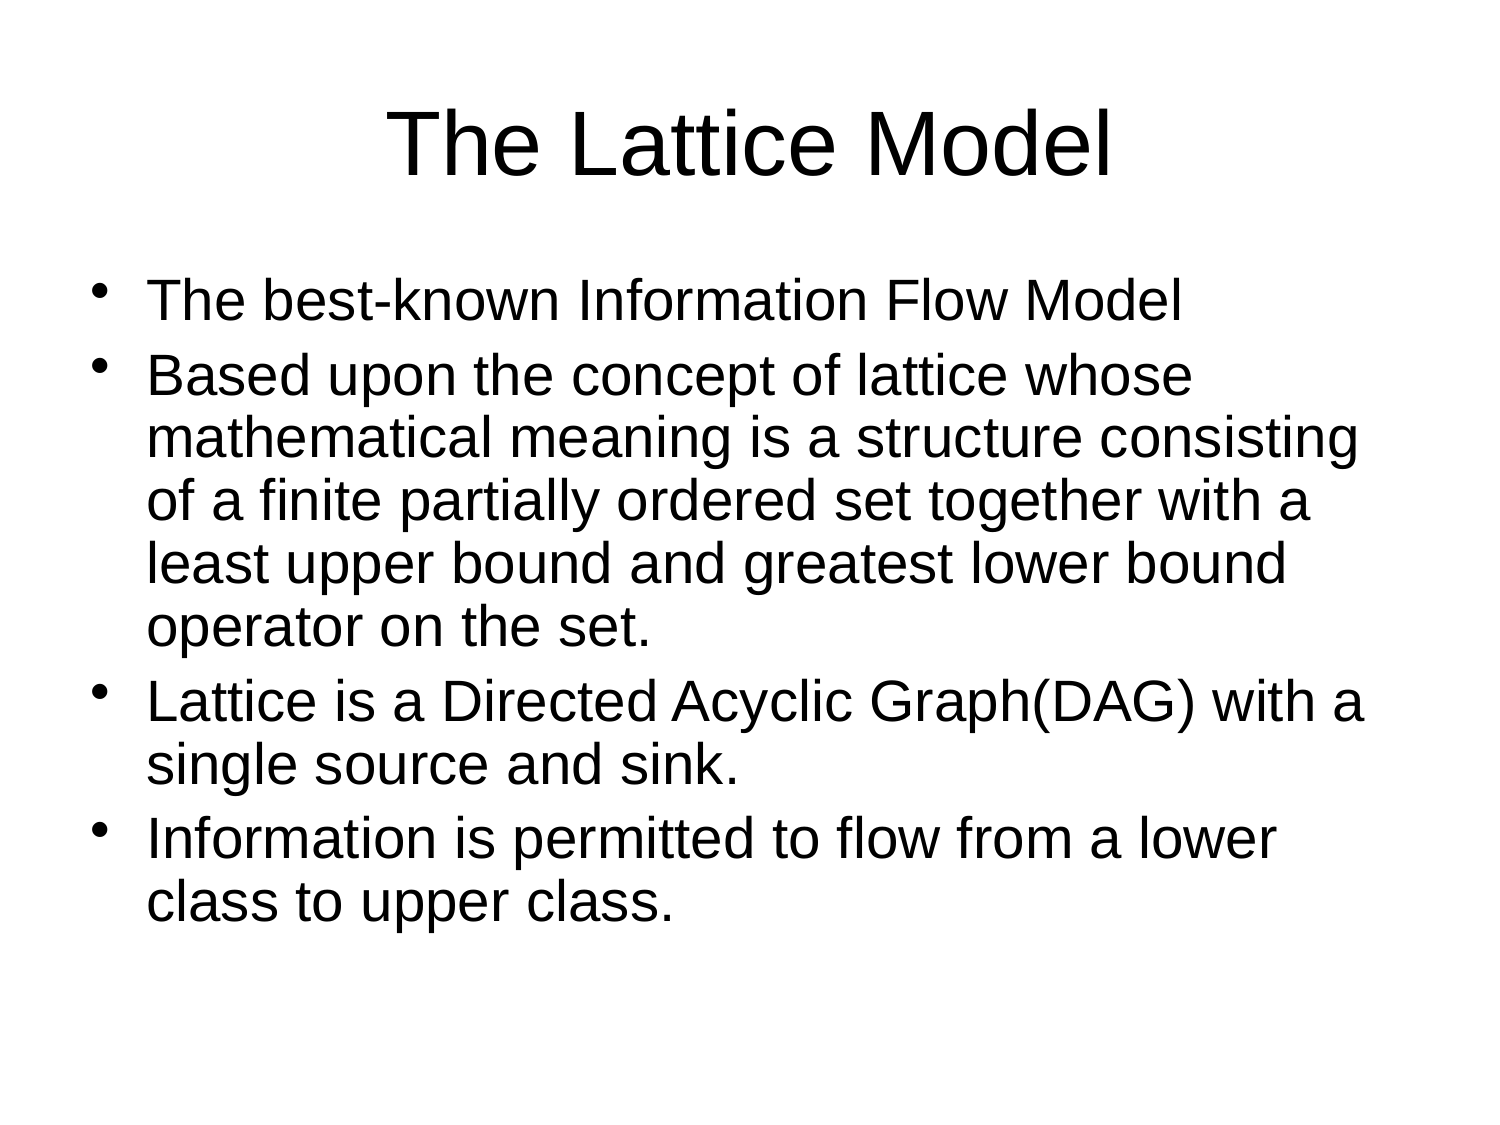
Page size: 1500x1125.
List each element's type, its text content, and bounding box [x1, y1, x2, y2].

title The Lattice Model [75, 45, 1425, 233]
list The best-known Information Flow Model Based upon the concept of lattice whose mathematical meaning is a structure consisting of a finite partially ordered set together with a least upper bound and greatest lower bound operator on the set. Lattice is a Directed Acyclic Graph(DAG) with a single source and sink. Information is permitted to flow from a lower class to upper class. [75, 262, 1425, 1005]
